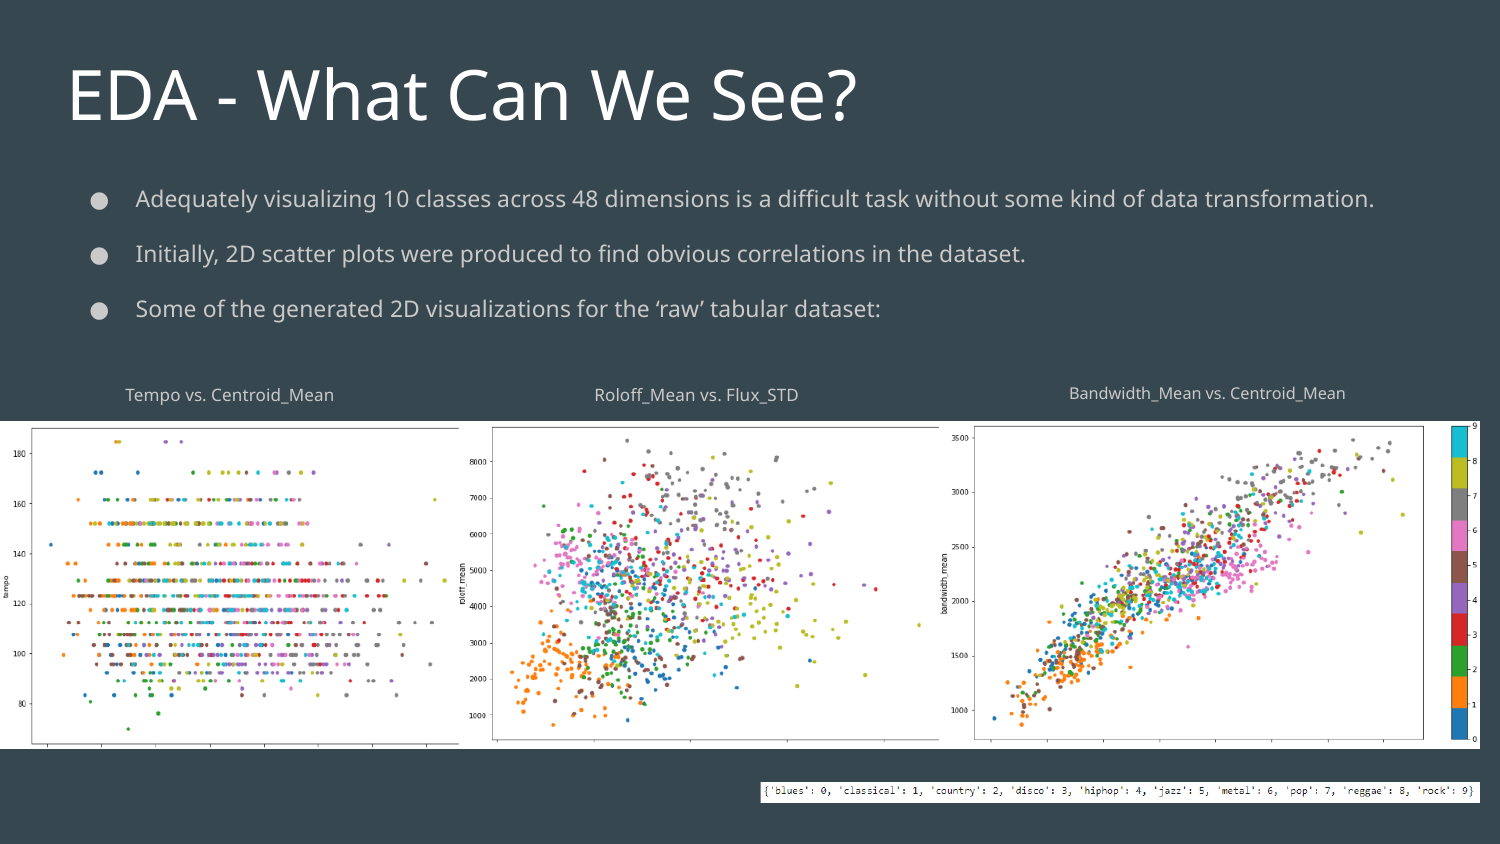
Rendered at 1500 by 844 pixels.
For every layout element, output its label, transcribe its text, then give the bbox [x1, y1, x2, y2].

list Adequately visualizing 10 classes across 48 dimensions is a difficult task without some kind of data transformation. Initially, 2D scatter plots were produced to find obvious correlations in the dataset. Some of the generated 2D visualizations for the ‘raw’ tabular dataset: [51, 169, 1428, 342]
title EDA - What Can We See? [51, 35, 1449, 130]
list Tempo vs. Centroid_Mean [110, 368, 356, 420]
list Bandwidth_Mean vs. Centroid_Mean [1054, 368, 1365, 420]
list Roloff_Mean vs. Flux_STD [579, 368, 819, 420]
picture [760, 782, 1481, 804]
picture [0, 421, 1481, 750]
